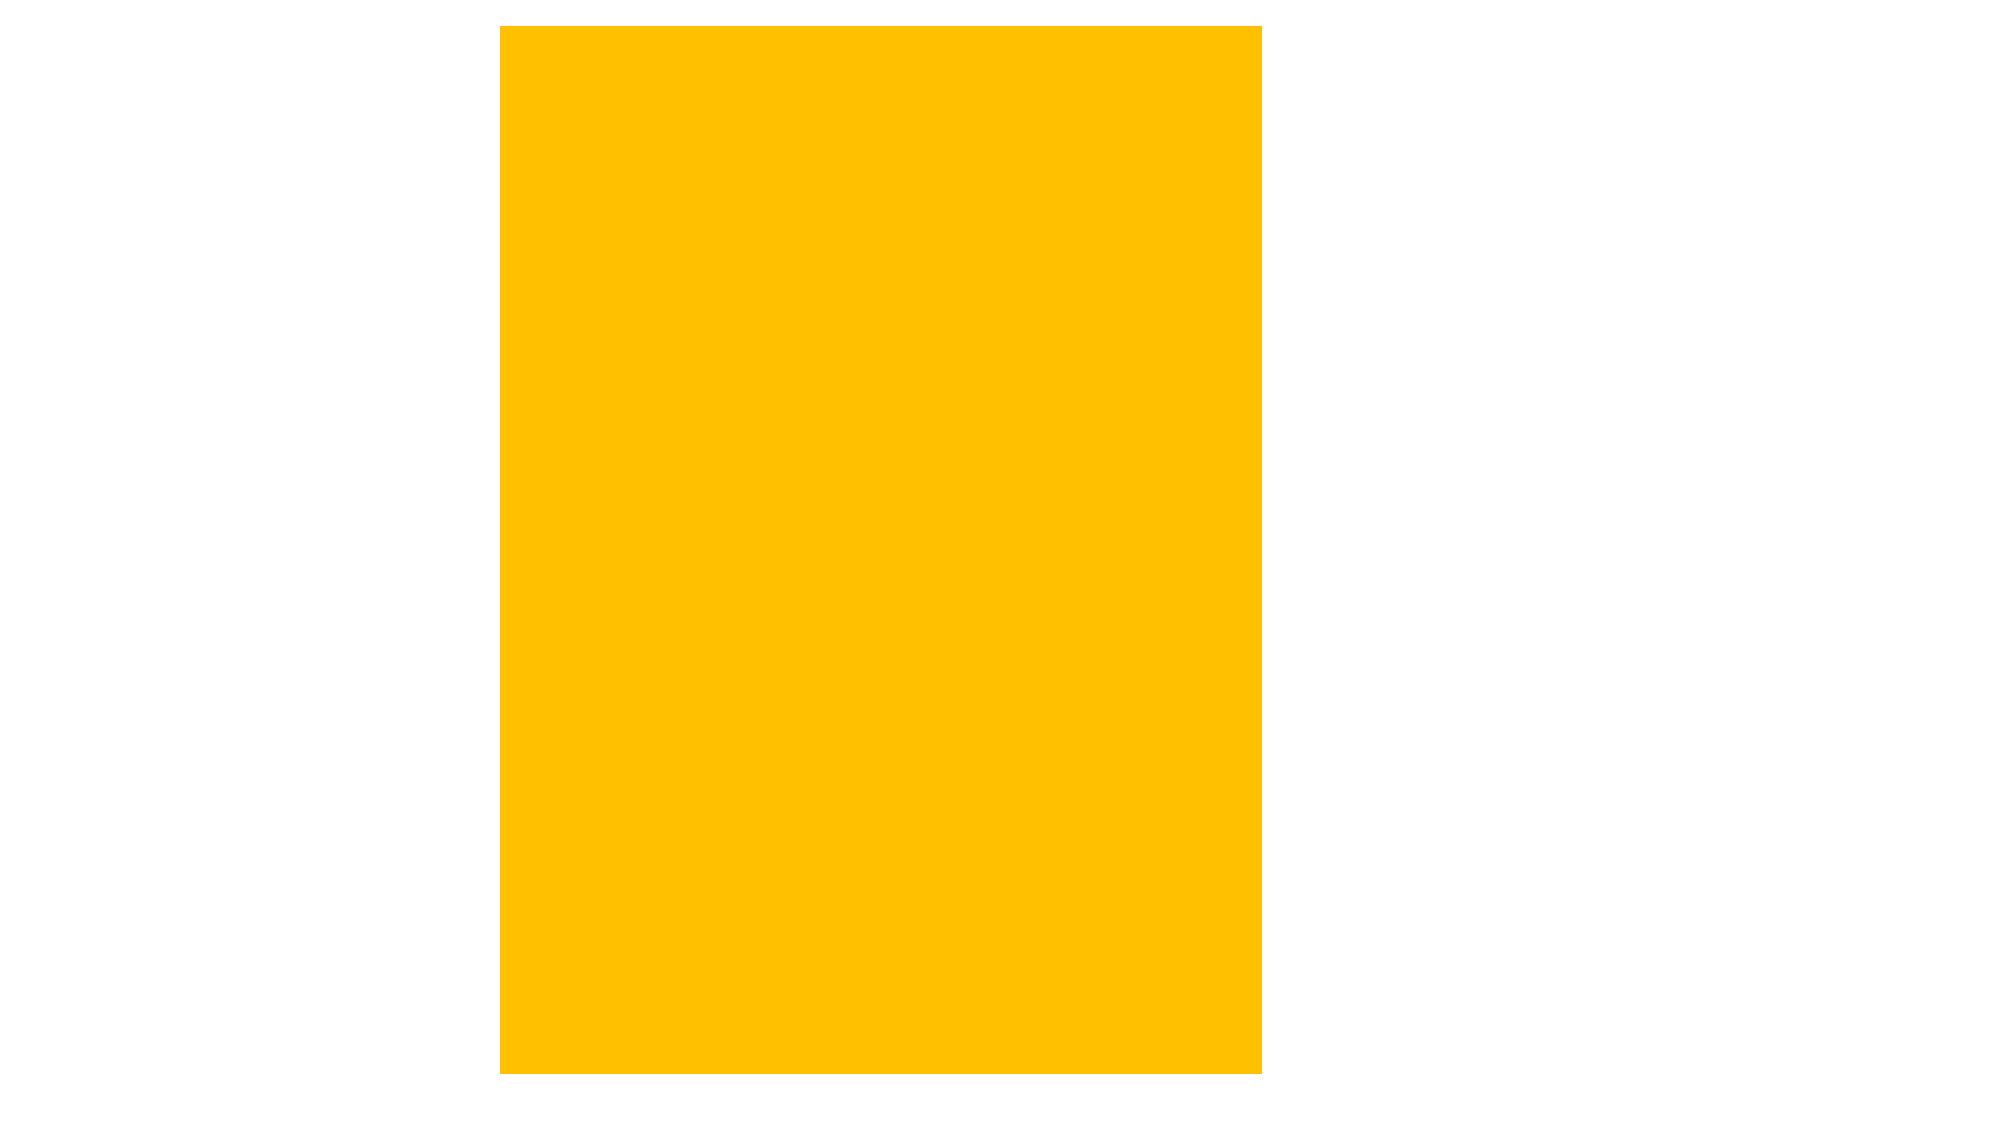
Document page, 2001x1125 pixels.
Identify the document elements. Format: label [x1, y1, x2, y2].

text_box [499, 25, 1263, 1075]
